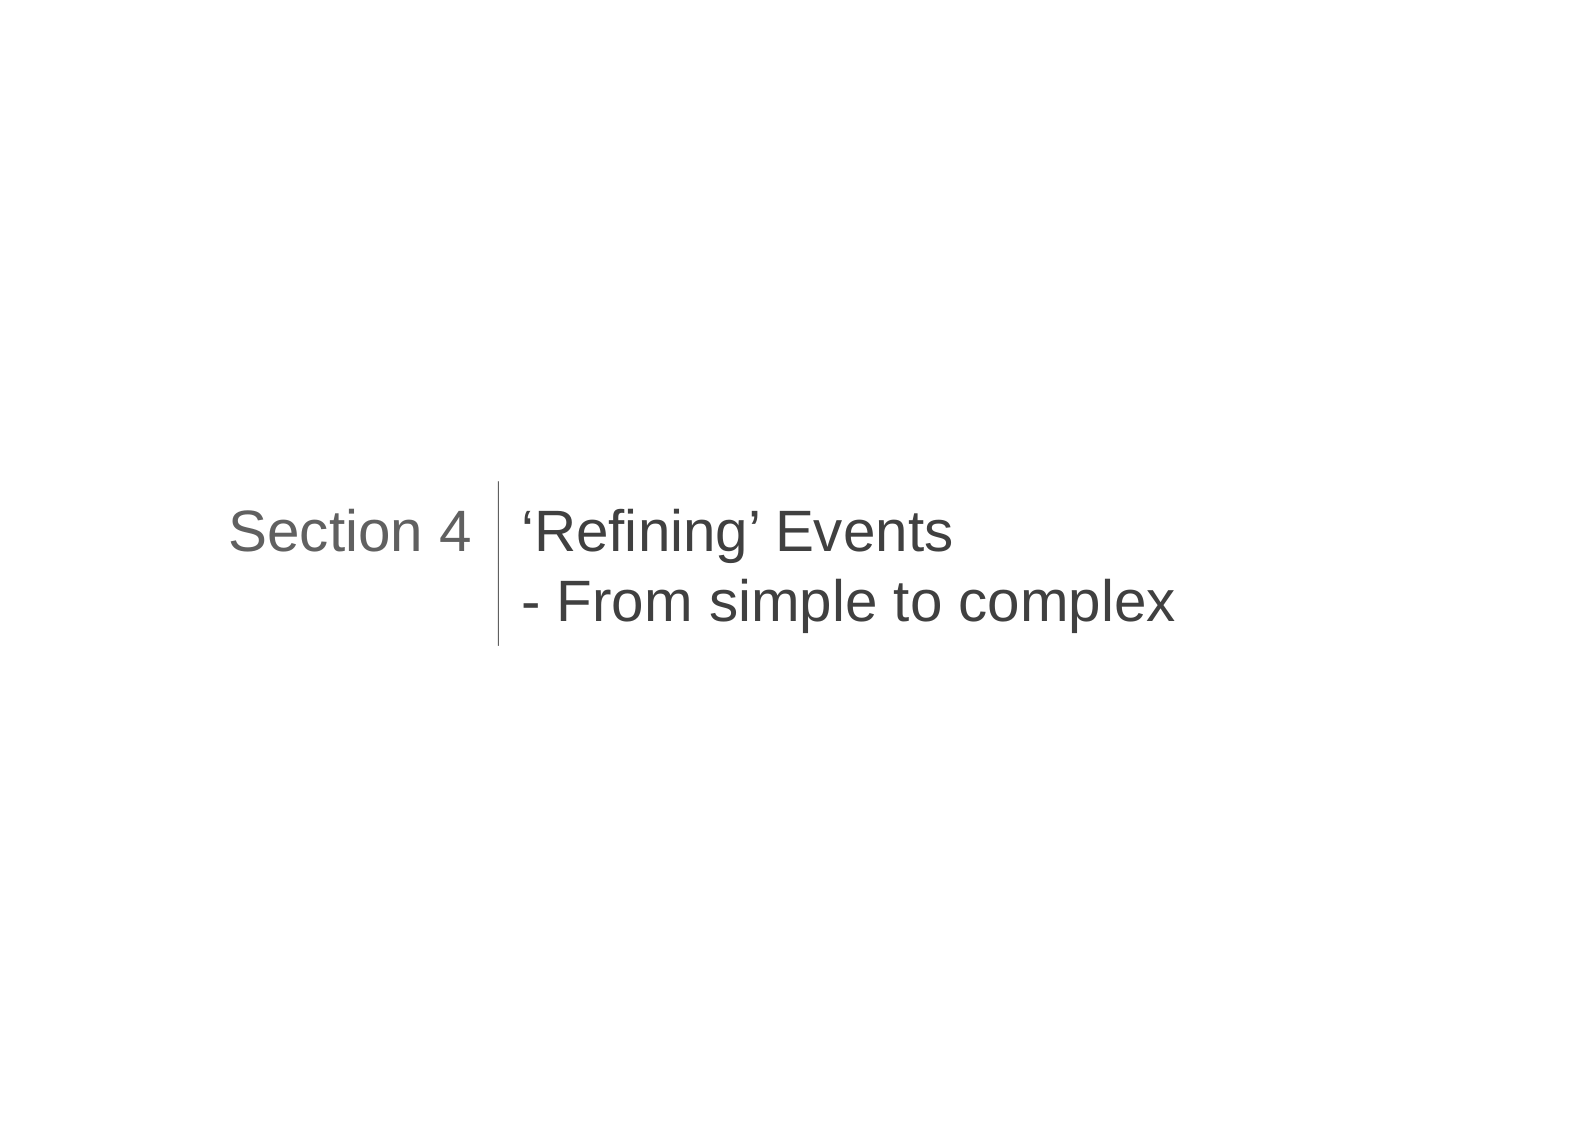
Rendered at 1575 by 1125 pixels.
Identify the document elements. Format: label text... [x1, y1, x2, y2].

list Section 4 [75, 481, 473, 647]
list ‘Refining’ Events - From simple to complex [497, 481, 1500, 647]
